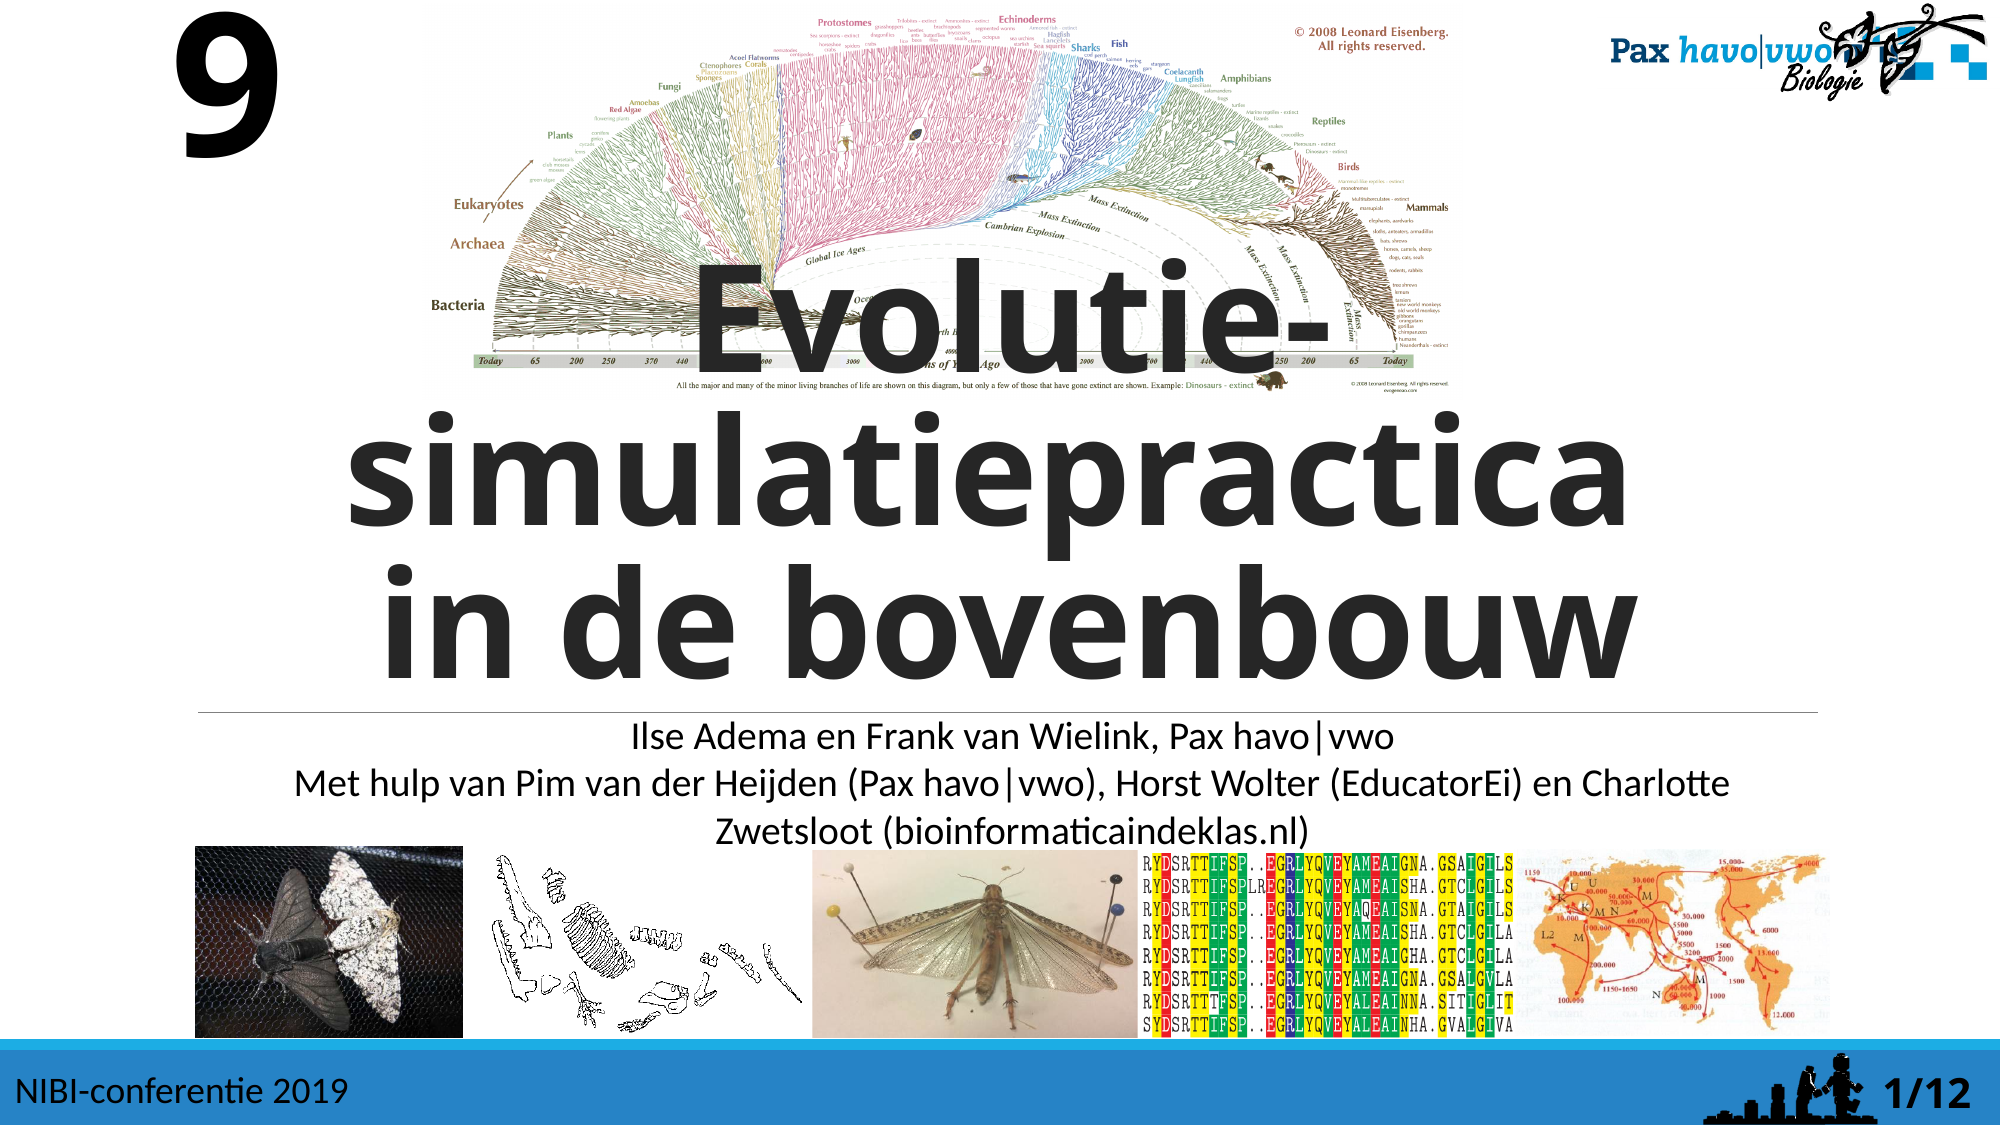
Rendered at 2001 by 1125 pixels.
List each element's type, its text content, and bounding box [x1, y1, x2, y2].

text_box NIBI-conferentie 2019 [0, 1058, 1125, 1118]
picture [422, 2, 1463, 401]
picture [1597, 3, 2000, 131]
picture [1700, 1050, 1879, 1125]
slide_number 1/12 [1886, 1065, 1987, 1125]
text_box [195, 845, 1831, 1038]
title Evolutie-simulatiepractica in de bovenbouw [176, 131, 1842, 717]
text_box Ilse Adema en Frank van Wielink, Pax havo|vwo Met hulp van Pim van der Heijden (Pax havo|vwo), Horst Wolter (EducatorEi) en Charlotte Zwetsloot (bioinformaticaindeklas.nl) [277, 702, 1749, 843]
text_box W9 [0, 7, 300, 204]
